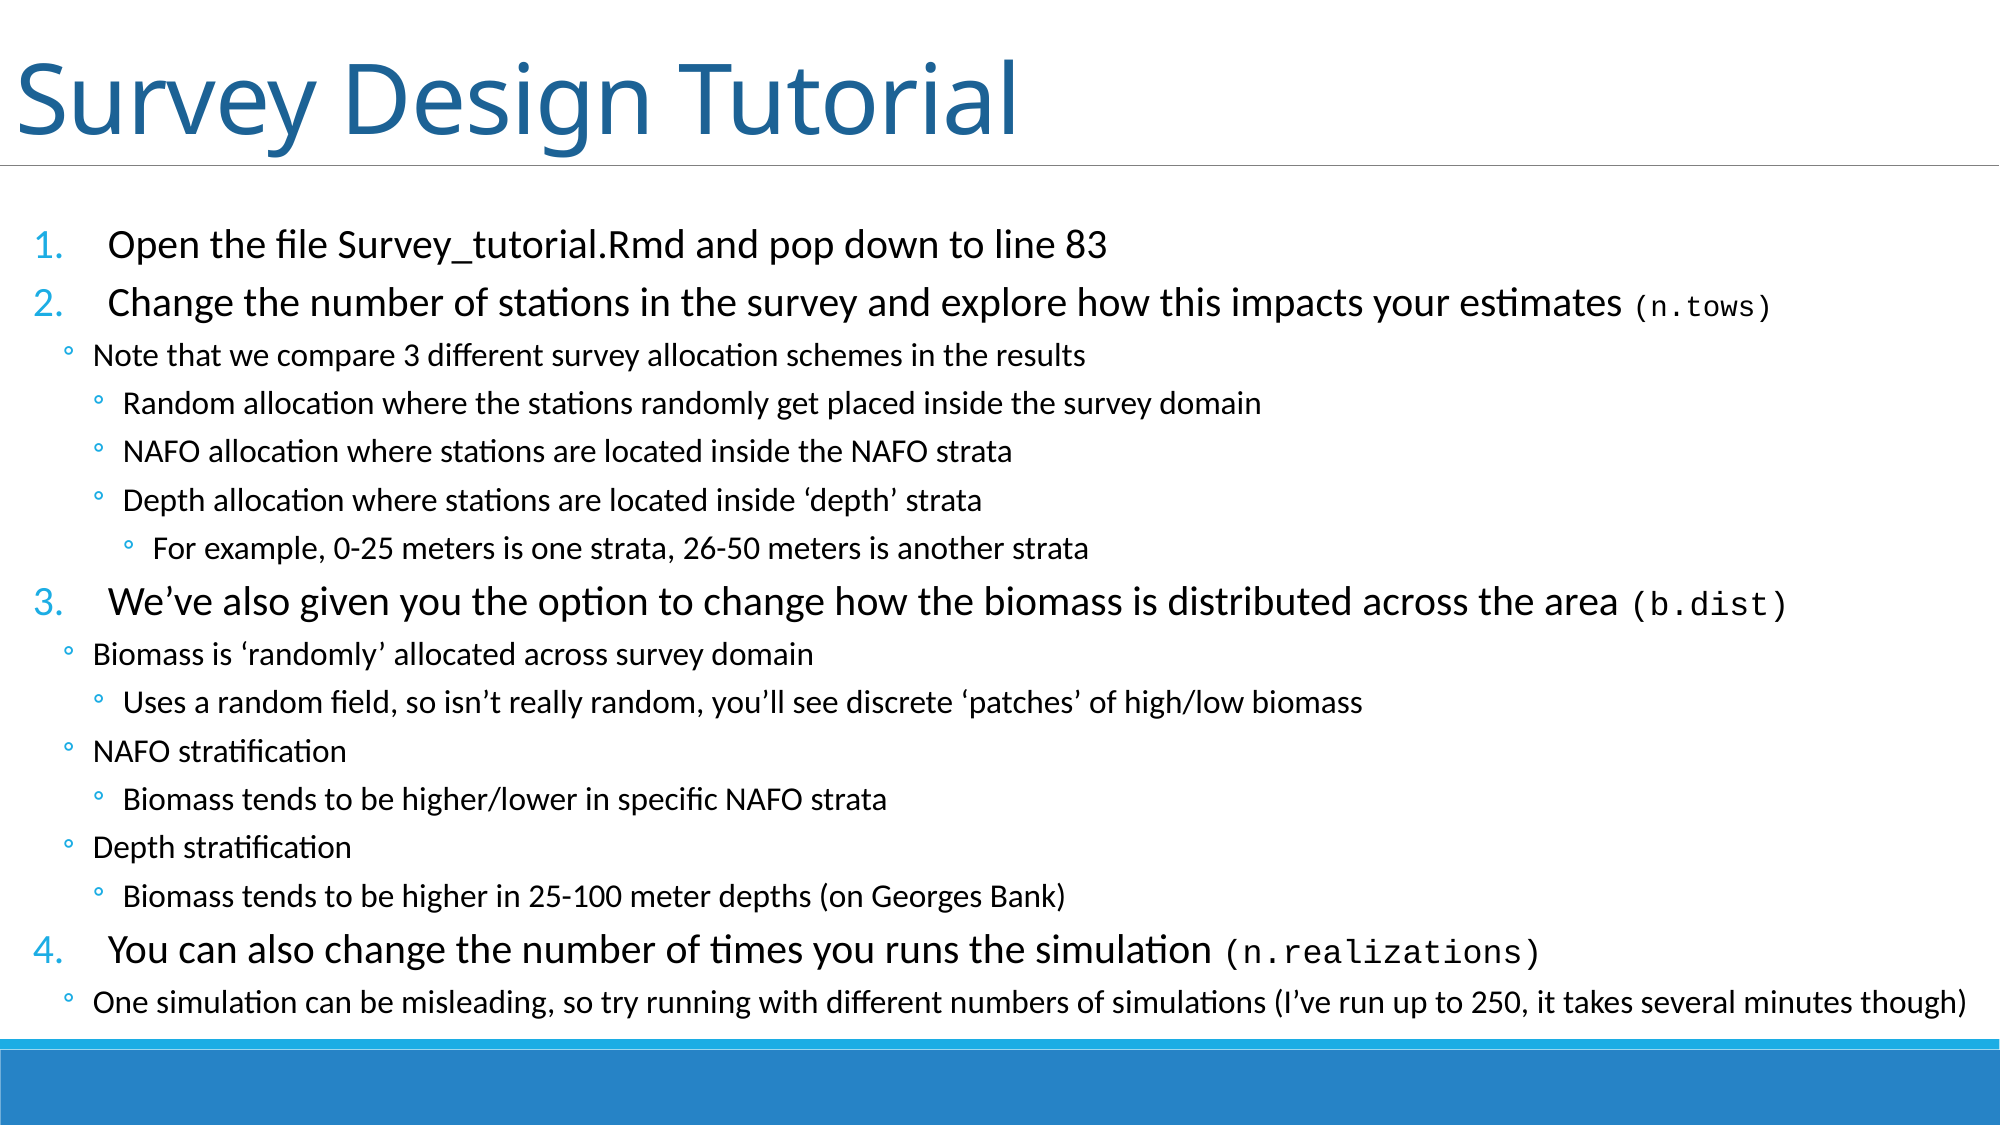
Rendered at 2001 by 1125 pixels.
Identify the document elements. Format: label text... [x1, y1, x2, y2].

title Survey Design Tutorial [0, 47, 2000, 163]
list Open the file Survey_tutorial.Rmd and pop down to line 83 Change the number of stations in the survey and explore how this impacts your estimates (n.tows) Note that we compare 3 different survey allocation schemes in the results Random allocation where the stations randomly get placed inside the survey domain NAFO allocation where stations are located inside the NAFO strata Depth allocation where stations are located inside ‘depth’ strata For example, 0-25 meters is one strata, 26-50 meters is another strata We’ve also given you the option to change how the biomass is distributed across the area (b.dist) Biomass is ‘randomly’ allocated across survey domain Uses a random field, so isn’t really random, you’ll see discrete ‘patches’ of high/low biomass NAFO stratification Biomass tends to be higher/lower in specific NAFO strata Depth stratification Biomass tends to be higher in 25-100 meter depths (on Georges Bank) You can also change the number of times you runs the simulation (n.realizations) One simulation can be misleading, so try running with different numbers of simulations (I’ve run up to 250, it takes several minutes though) [0, 214, 2000, 1039]
